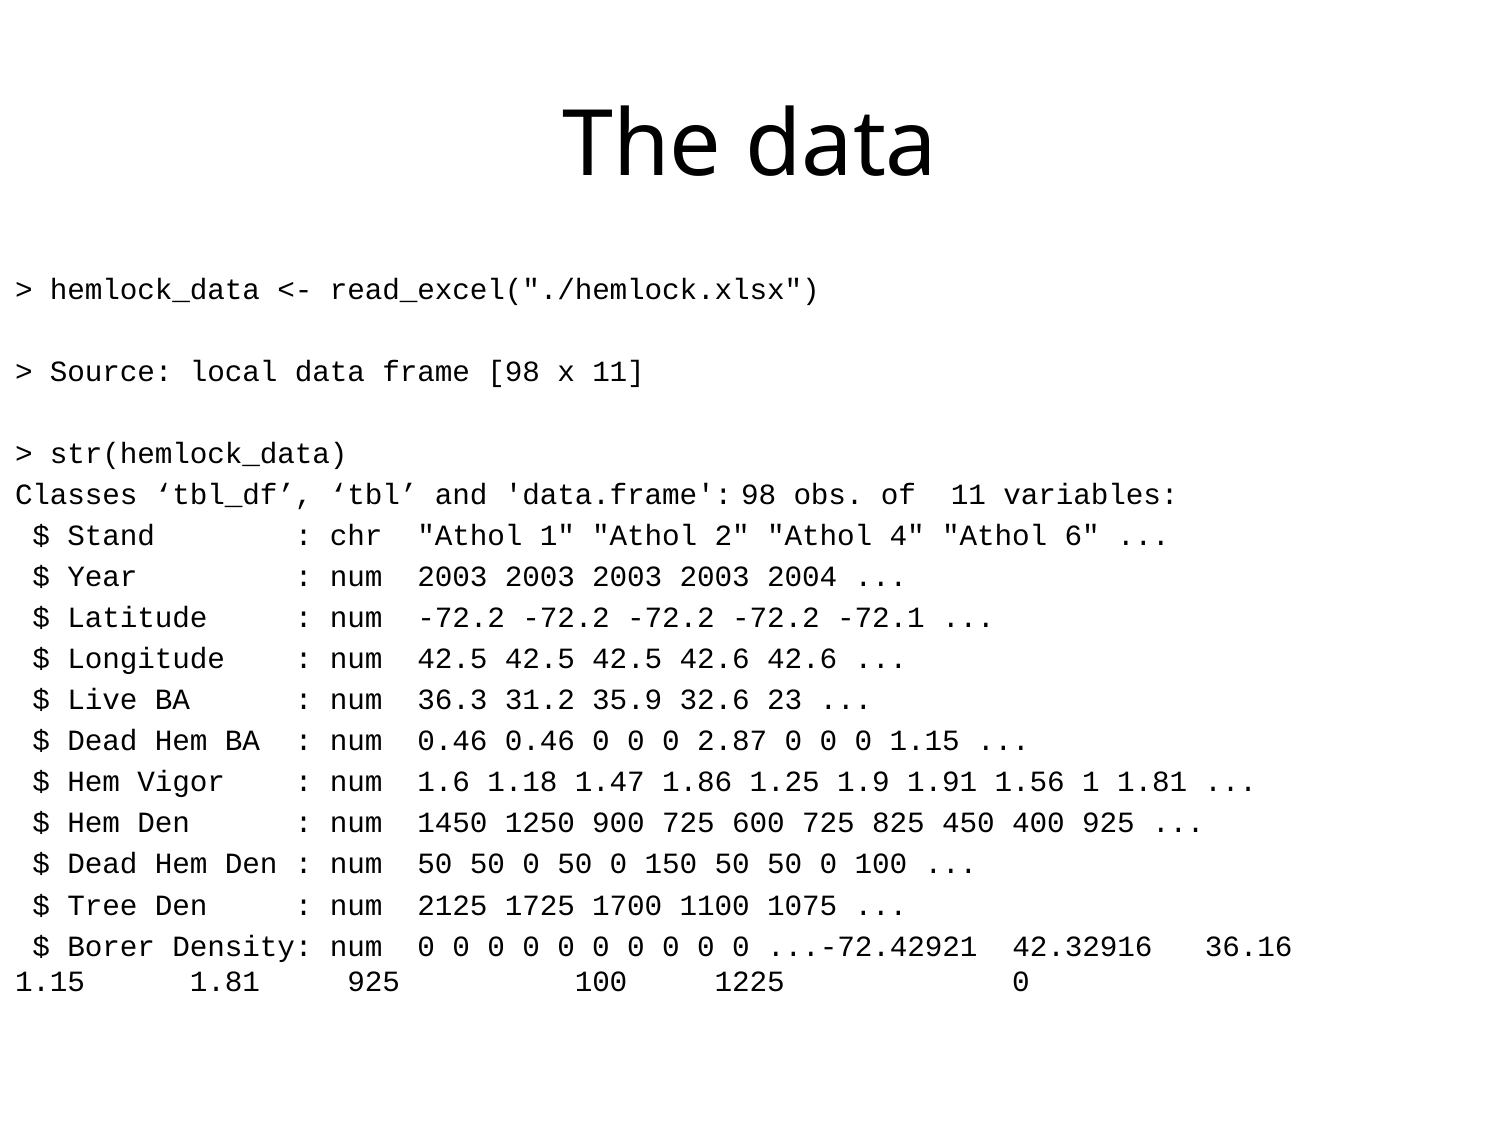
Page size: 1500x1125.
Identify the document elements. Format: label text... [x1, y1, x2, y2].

title The data [75, 45, 1425, 233]
list > hemlock_data <- read_excel("./hemlock.xlsx") > Source: local data frame [98 x 11] > str(hemlock_data) Classes ‘tbl_df’, ‘tbl’ and 'data.frame': 98 obs. of 11 variables: $ Stand : chr "Athol 1" "Athol 2" "Athol 4" "Athol 6" ... $ Year : num 2003 2003 2003 2003 2004 ... $ Latitude : num -72.2 -72.2 -72.2 -72.2 -72.1 ... $ Longitude : num 42.5 42.5 42.5 42.6 42.6 ... $ Live BA : num 36.3 31.2 35.9 32.6 23 ... $ Dead Hem BA : num 0.46 0.46 0 0 0 2.87 0 0 0 1.15 ... $ Hem Vigor : num 1.6 1.18 1.47 1.86 1.25 1.9 1.91 1.56 1 1.81 ... $ Hem Den : num 1450 1250 900 725 600 725 825 450 400 925 ... $ Dead Hem Den : num 50 50 0 50 0 150 50 50 0 100 ... $ Tree Den : num 2125 1725 1700 1100 1075 ... $ Borer Density: num 0 0 0 0 0 0 0 0 0 0 ...-72.42921 42.32916 36.16 1.15 1.81 925 100 1225 0 [0, 262, 1500, 1005]
